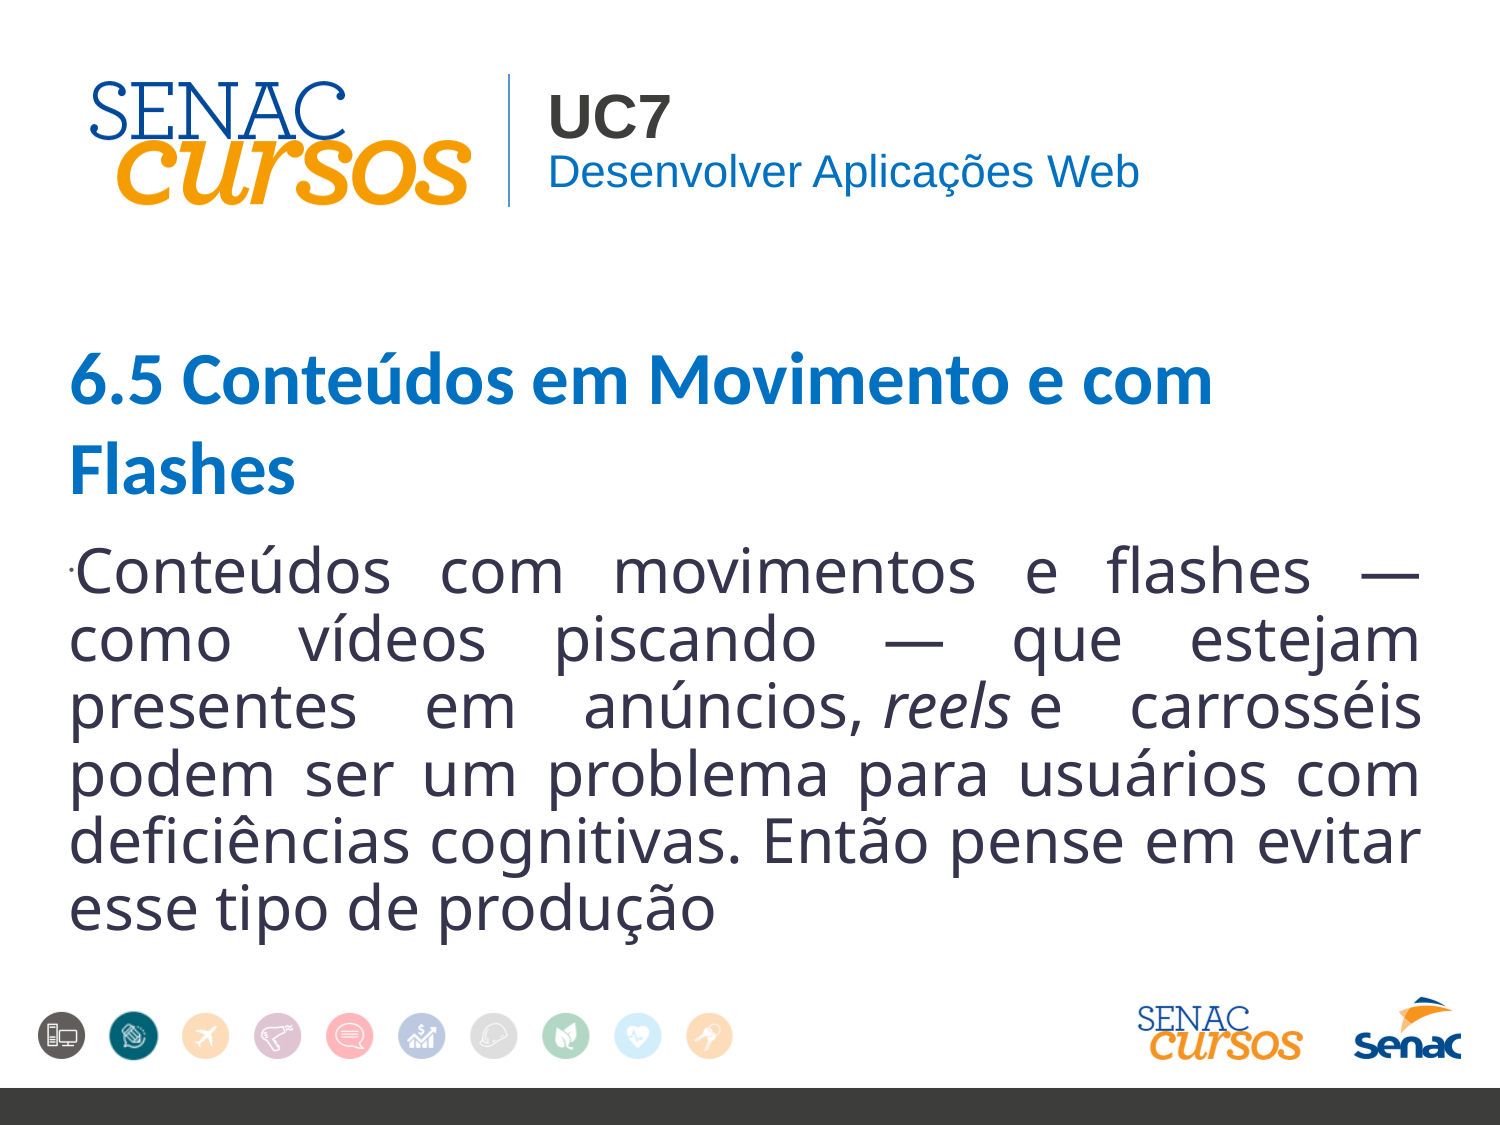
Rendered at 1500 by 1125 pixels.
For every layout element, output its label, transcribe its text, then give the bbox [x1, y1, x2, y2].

text_box UC7 [569, 61, 1500, 127]
picture [0, 0, 1500, 1125]
text_box Conteúdos com movimentos e flashes — como vídeos piscando — que estejam presentes em anúncios, reels e carrosséis podem ser um problema para usuários com deficiências cognitivas. Então pense em evitar esse tipo de produção [54, 524, 1439, 1032]
list 6.5 Conteúdos em Movimento e com Flashes [54, 314, 1439, 435]
text_box Desenvolver Aplicações Web [569, 127, 1500, 207]
